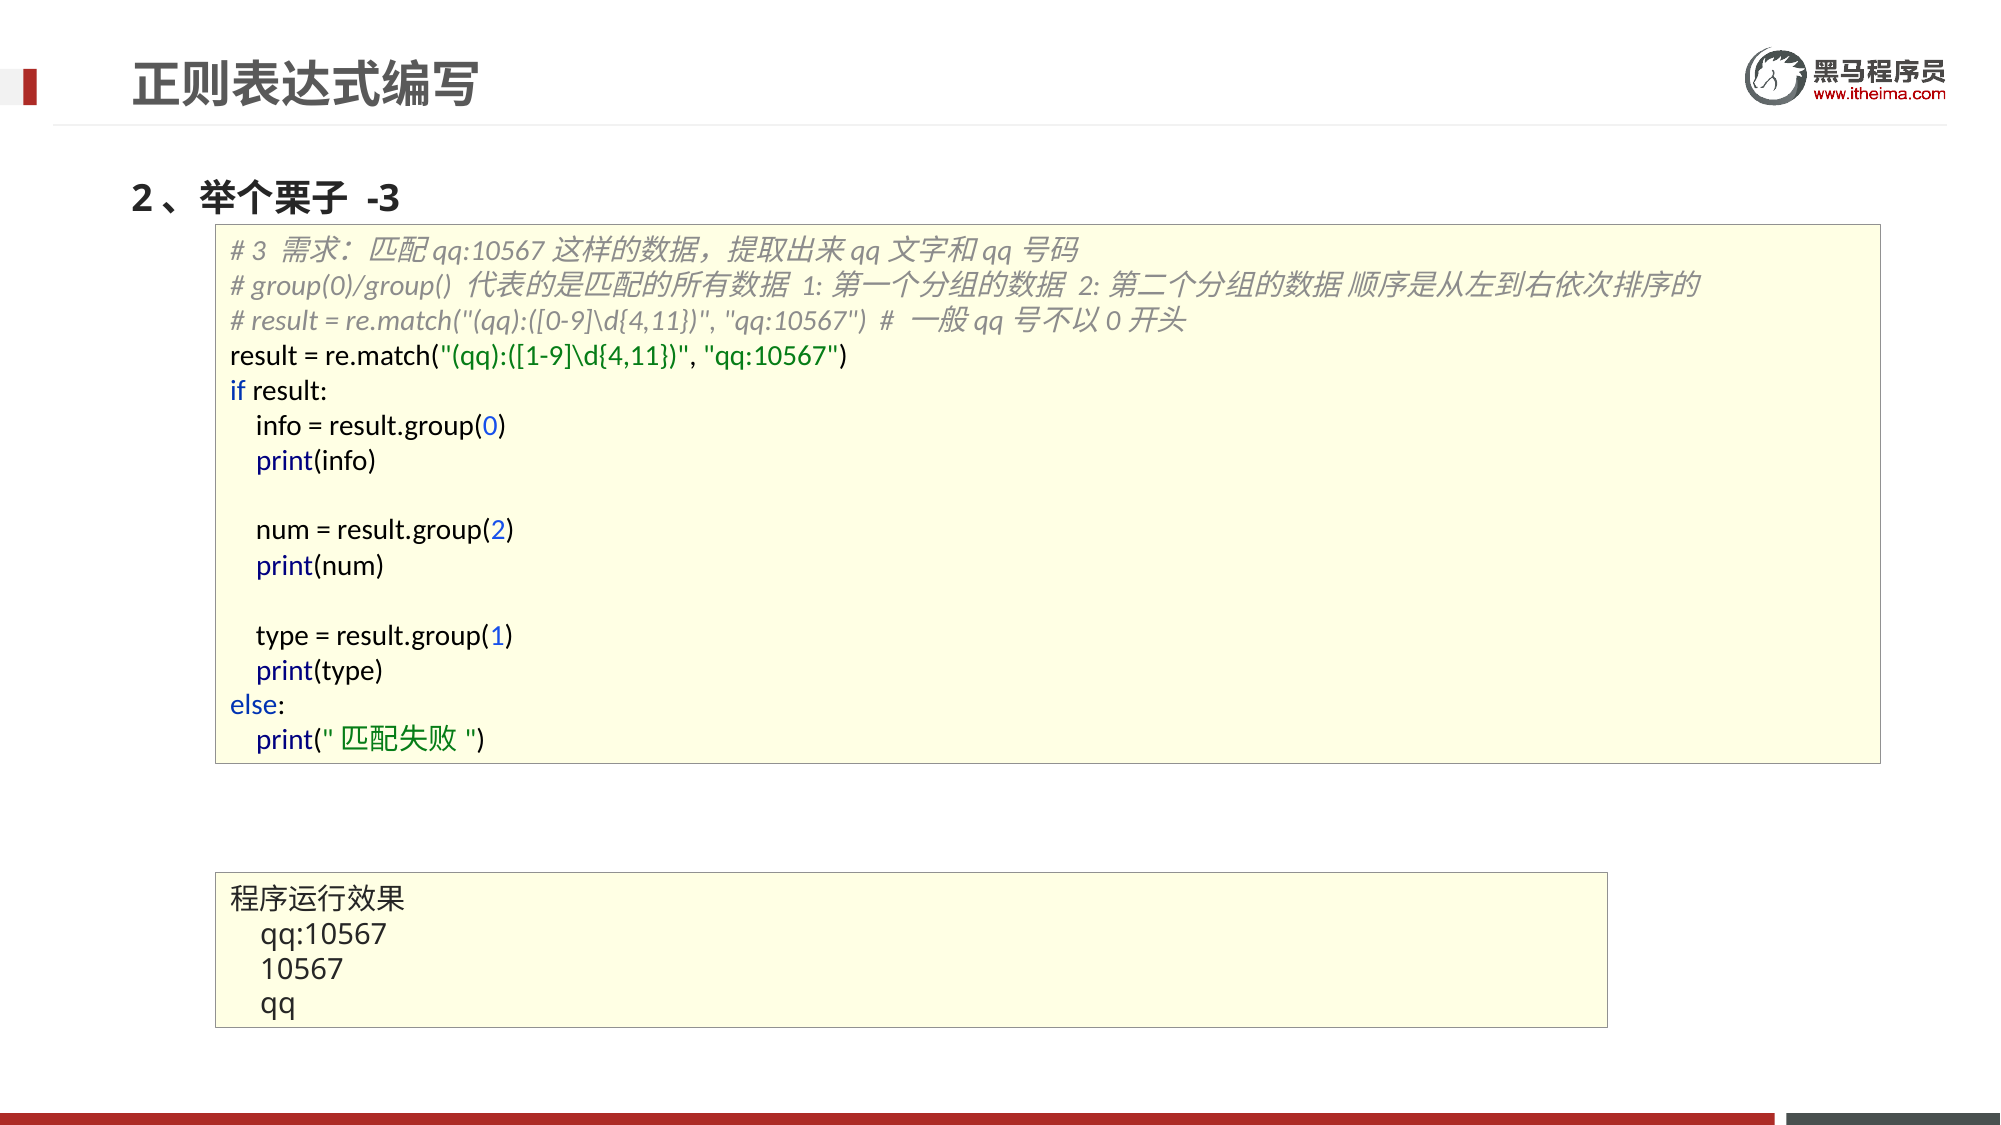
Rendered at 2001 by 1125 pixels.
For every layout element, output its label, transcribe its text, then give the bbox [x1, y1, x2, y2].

text_box 程序运行效果 qq:10567 10567 qq [215, 872, 1607, 1028]
picture [1744, 46, 1946, 106]
text_box # 3 需求：匹配qq:10567这样的数据，提取出来qq文字和qq号码 # group(0)/group() 代表的是匹配的所有数据 1:第一个分组的数据 2:第二个分组的数据 顺序是从左到右依次排序的 # result = re.match("(qq):([0-9]\d{4,11})", "qq:10567") # 一般qq号不以0开头 result = re.match("(qq):([1-9]\d{4,11})", "qq:10567") if result: info = result.group(0) print(info) num = result.group(2) print(num) type = result.group(1) print(type) else: print("匹配失败") [215, 223, 1880, 763]
title 正则表达式编写 [116, 40, 1556, 125]
text_box 2、举个栗子 -3 [116, 154, 1880, 239]
